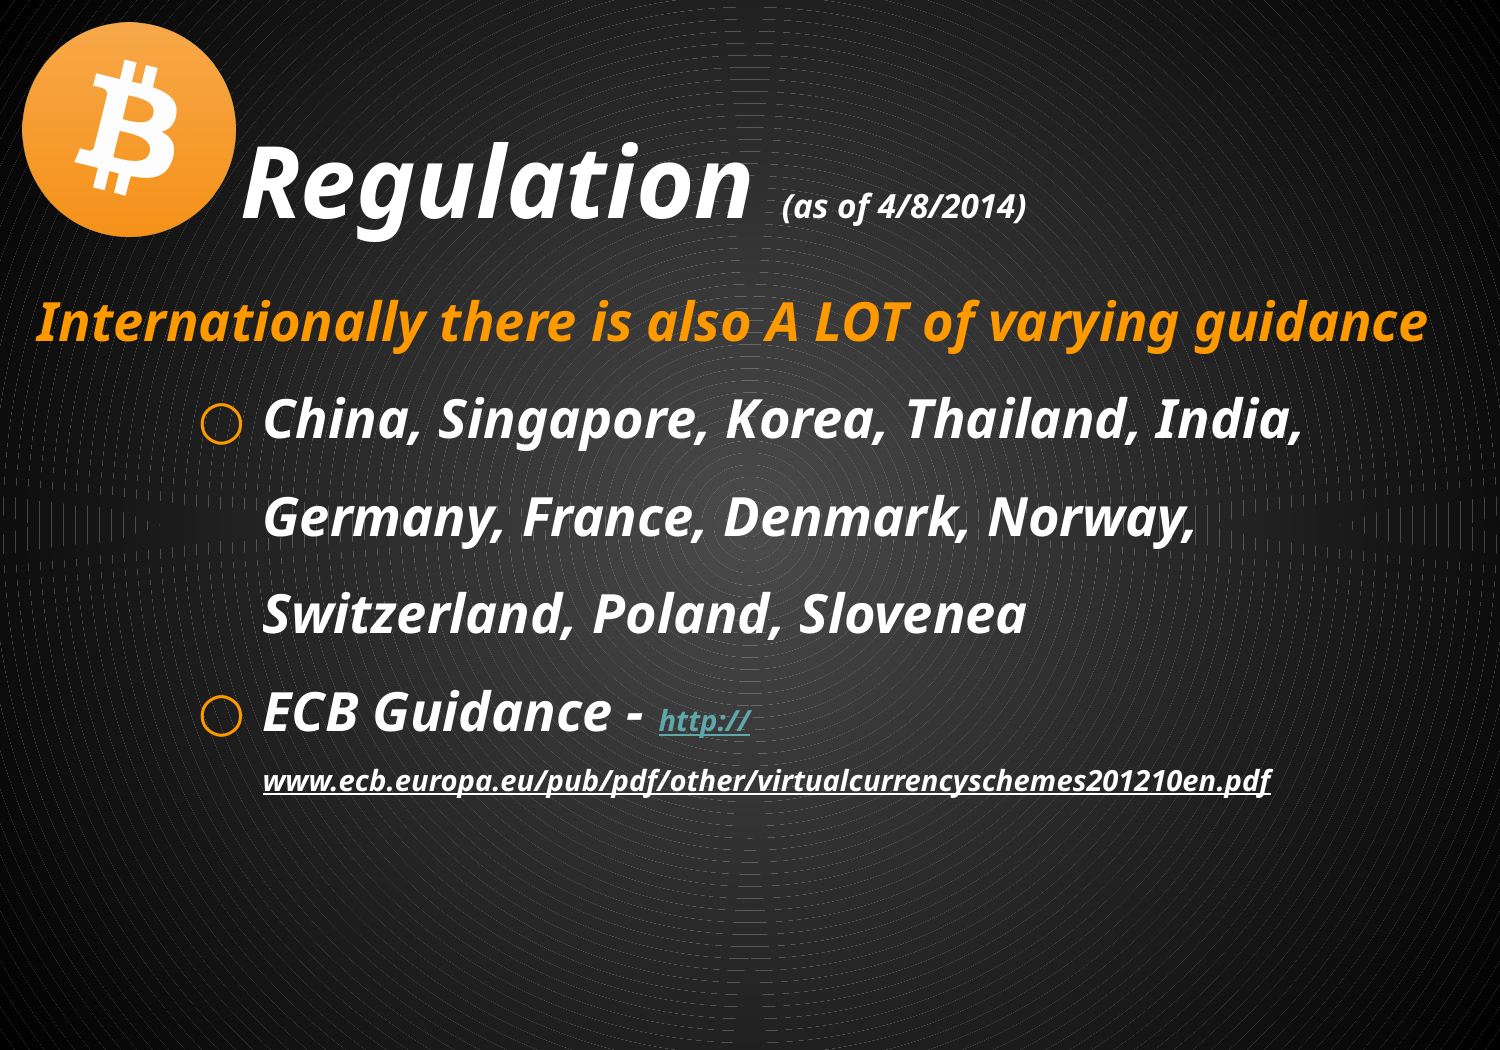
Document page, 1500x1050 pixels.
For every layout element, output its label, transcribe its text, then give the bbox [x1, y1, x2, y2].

text_box Internationally there is also A LOT of varying guidance China, Singapore, Korea, Thailand, India, Germany, France, Denmark, Norway, Switzerland, Poland, Slovenea ECB Guidance - http://www.ecb.europa.eu/pub/pdf/other/virtualcurrencyschemes201210en.pdf [22, 262, 1462, 969]
title Regulation (as of 4/8/2014) [75, 78, 1425, 254]
picture [22, 21, 236, 238]
